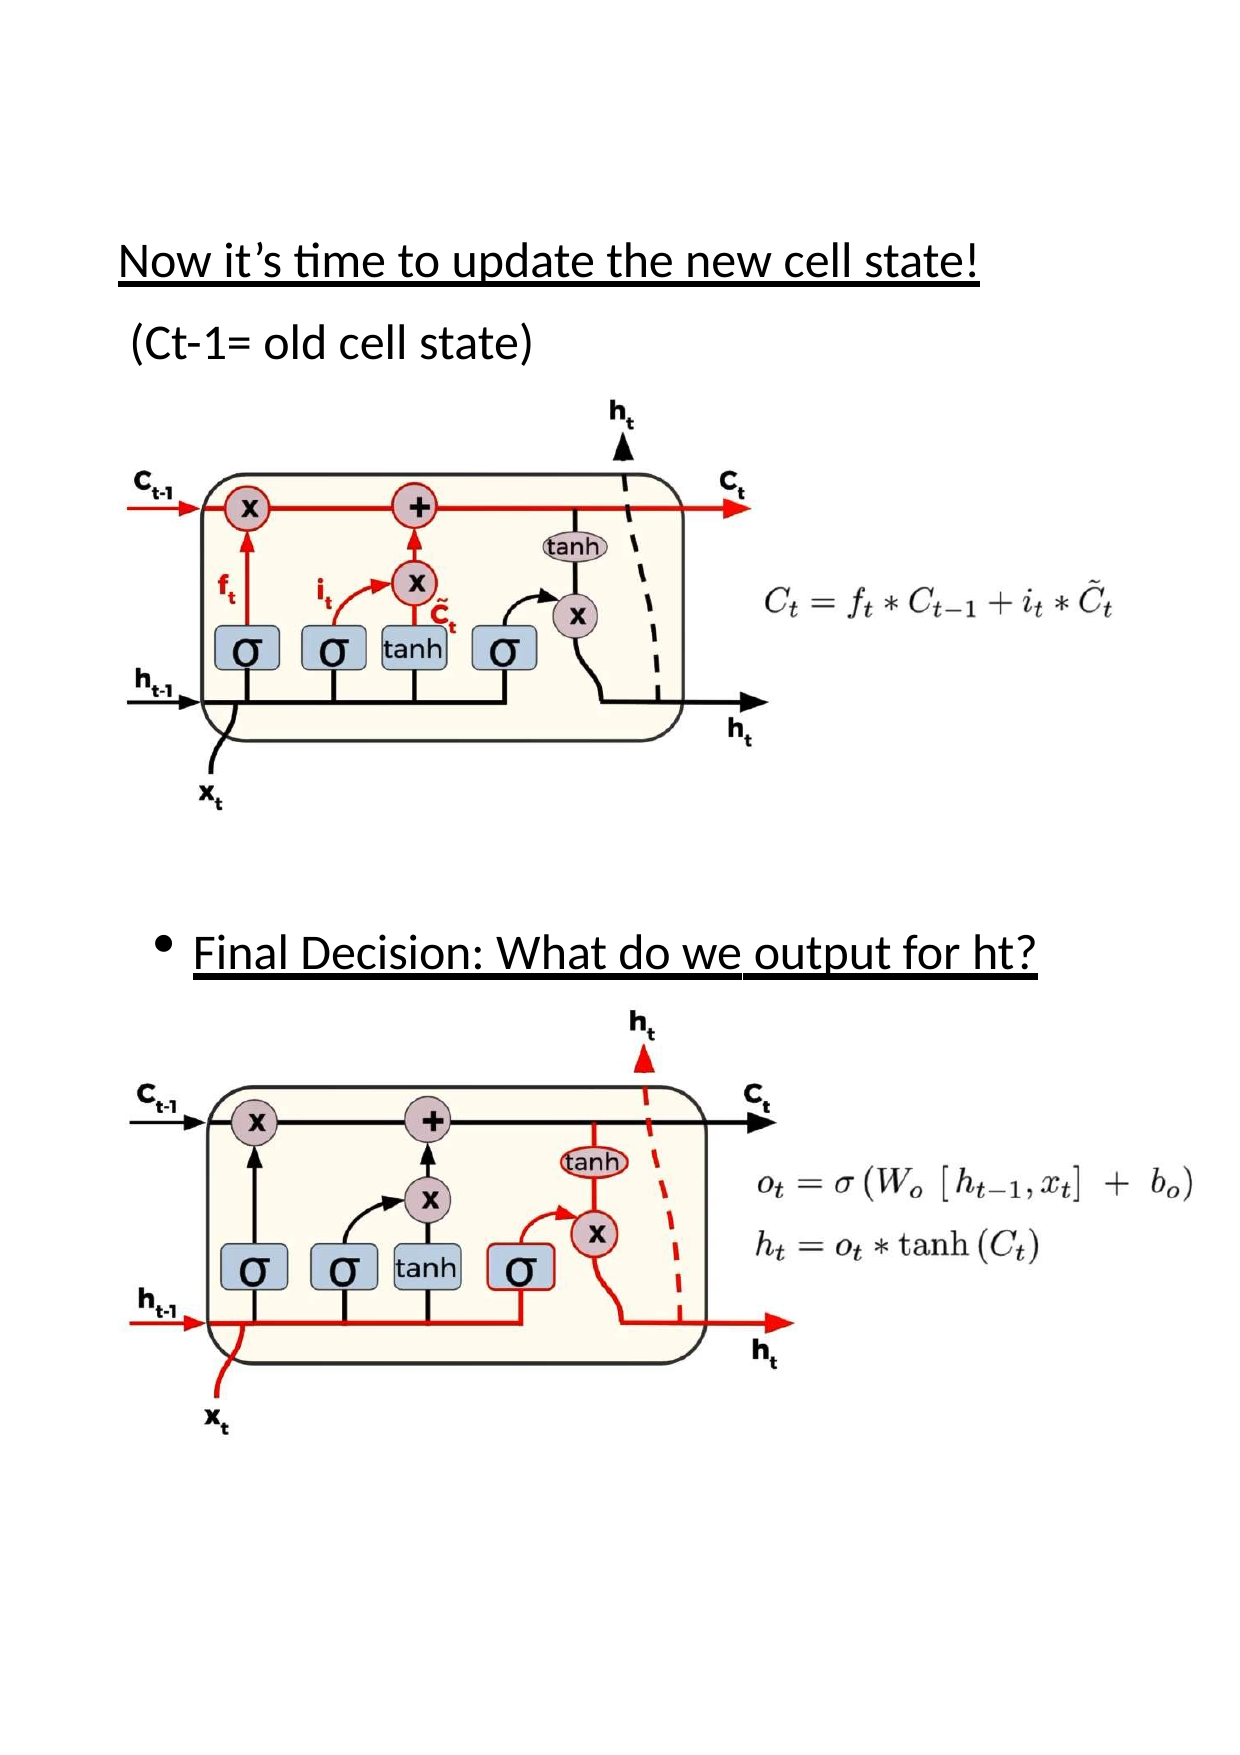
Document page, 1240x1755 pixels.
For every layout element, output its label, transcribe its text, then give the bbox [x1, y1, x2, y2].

picture [117, 1004, 1196, 1440]
picture [117, 394, 1115, 815]
text_box Final Decision: What do we output for ht? [153, 917, 1045, 980]
text_box Now it’s time to update the new cell state! (Ct-1= old cell state) [115, 203, 988, 370]
